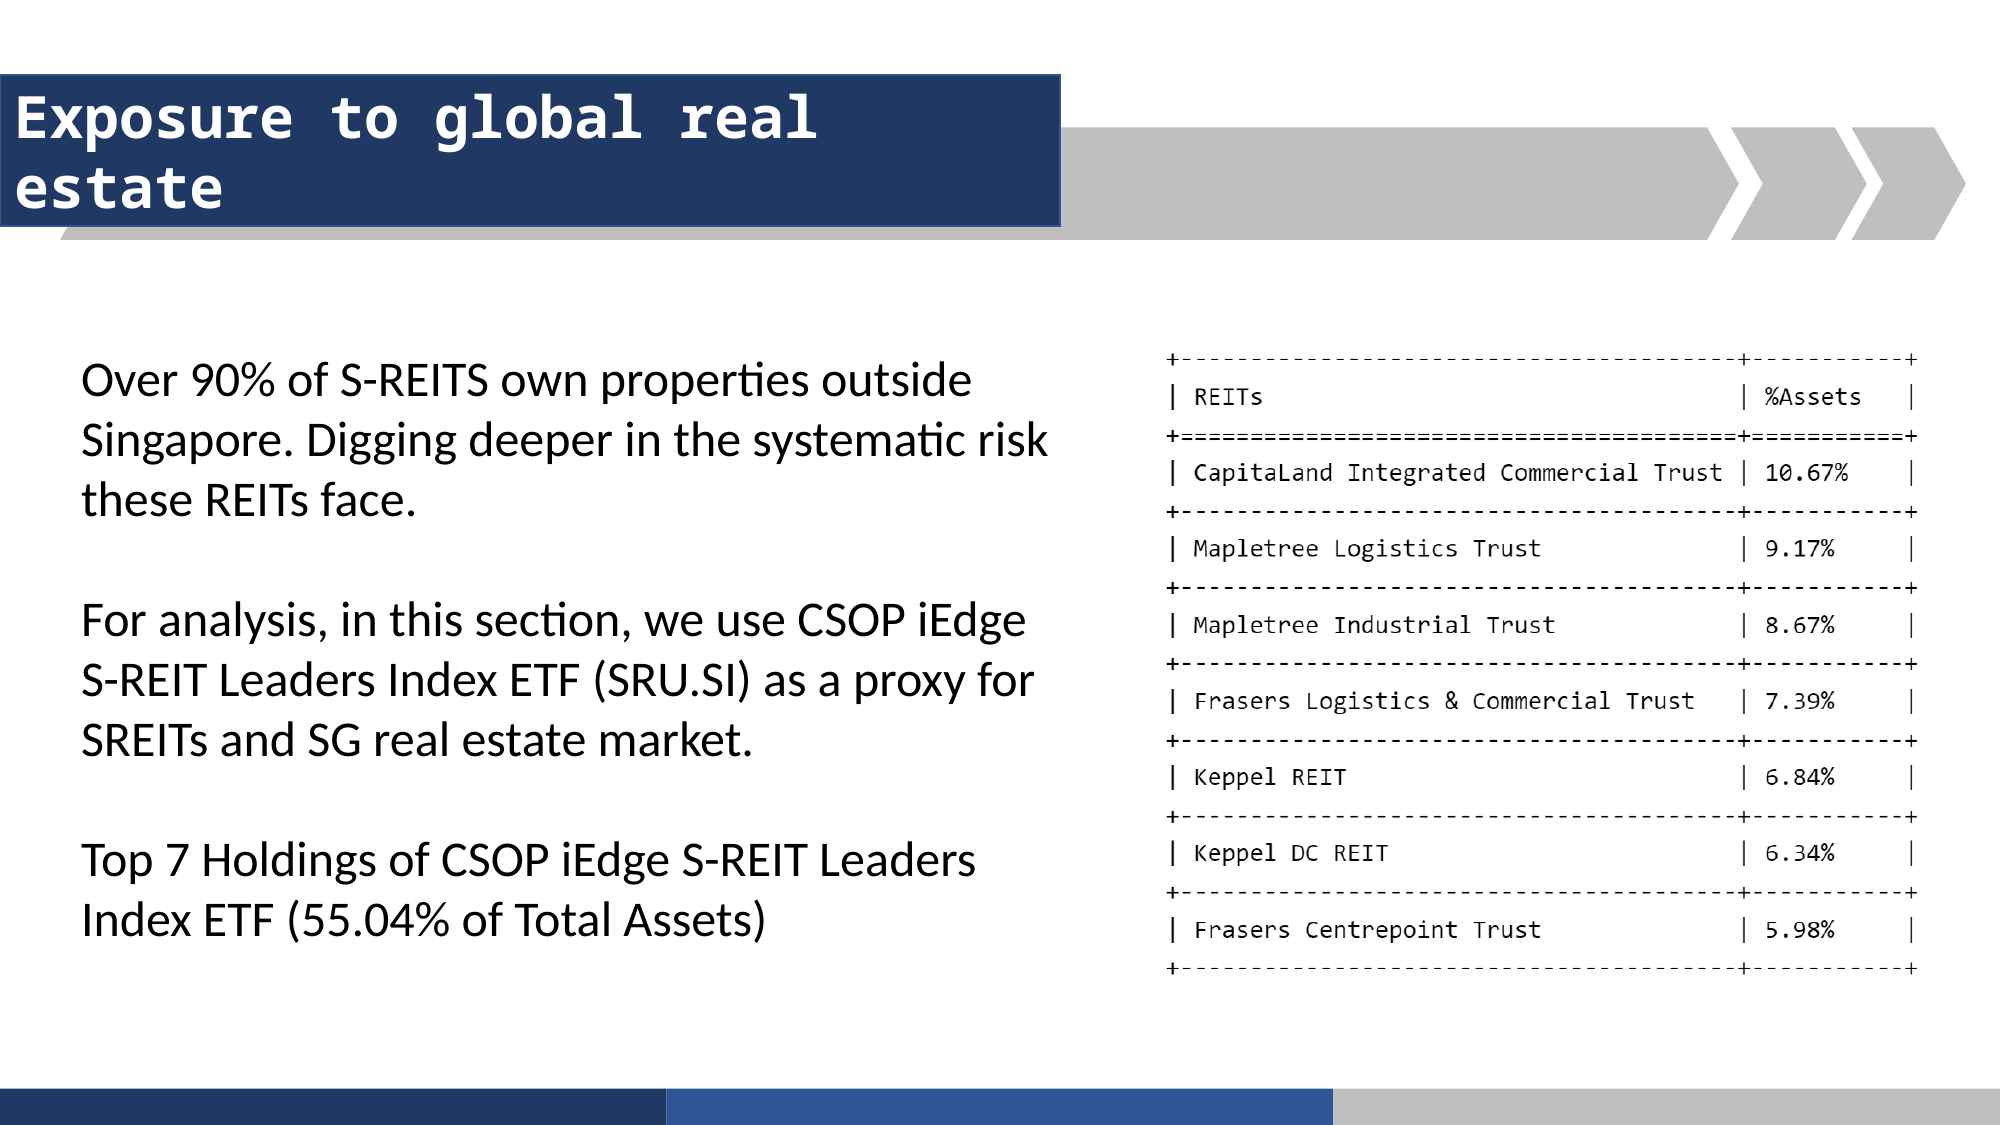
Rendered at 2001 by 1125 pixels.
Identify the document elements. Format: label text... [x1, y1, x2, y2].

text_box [0, 1088, 2000, 1125]
text_box Exposure to global real estate [0, 74, 1061, 227]
picture [1148, 342, 1934, 986]
text_box [58, 126, 1741, 242]
text_box Over 90% of S-REITS own properties outside Singapore. Digging deeper in the systematic risk these REITs face. For analysis, in this section, we use CSOP iEdge S-REIT Leaders Index ETF (SRU.SI) as a proxy for SREITs and SG real estate market. Top 7 Holdings of CSOP iEdge S-REIT Leaders Index ETF (55.04% of Total Assets) [66, 278, 1077, 954]
text_box [1849, 126, 1968, 242]
text_box [1729, 126, 1868, 242]
